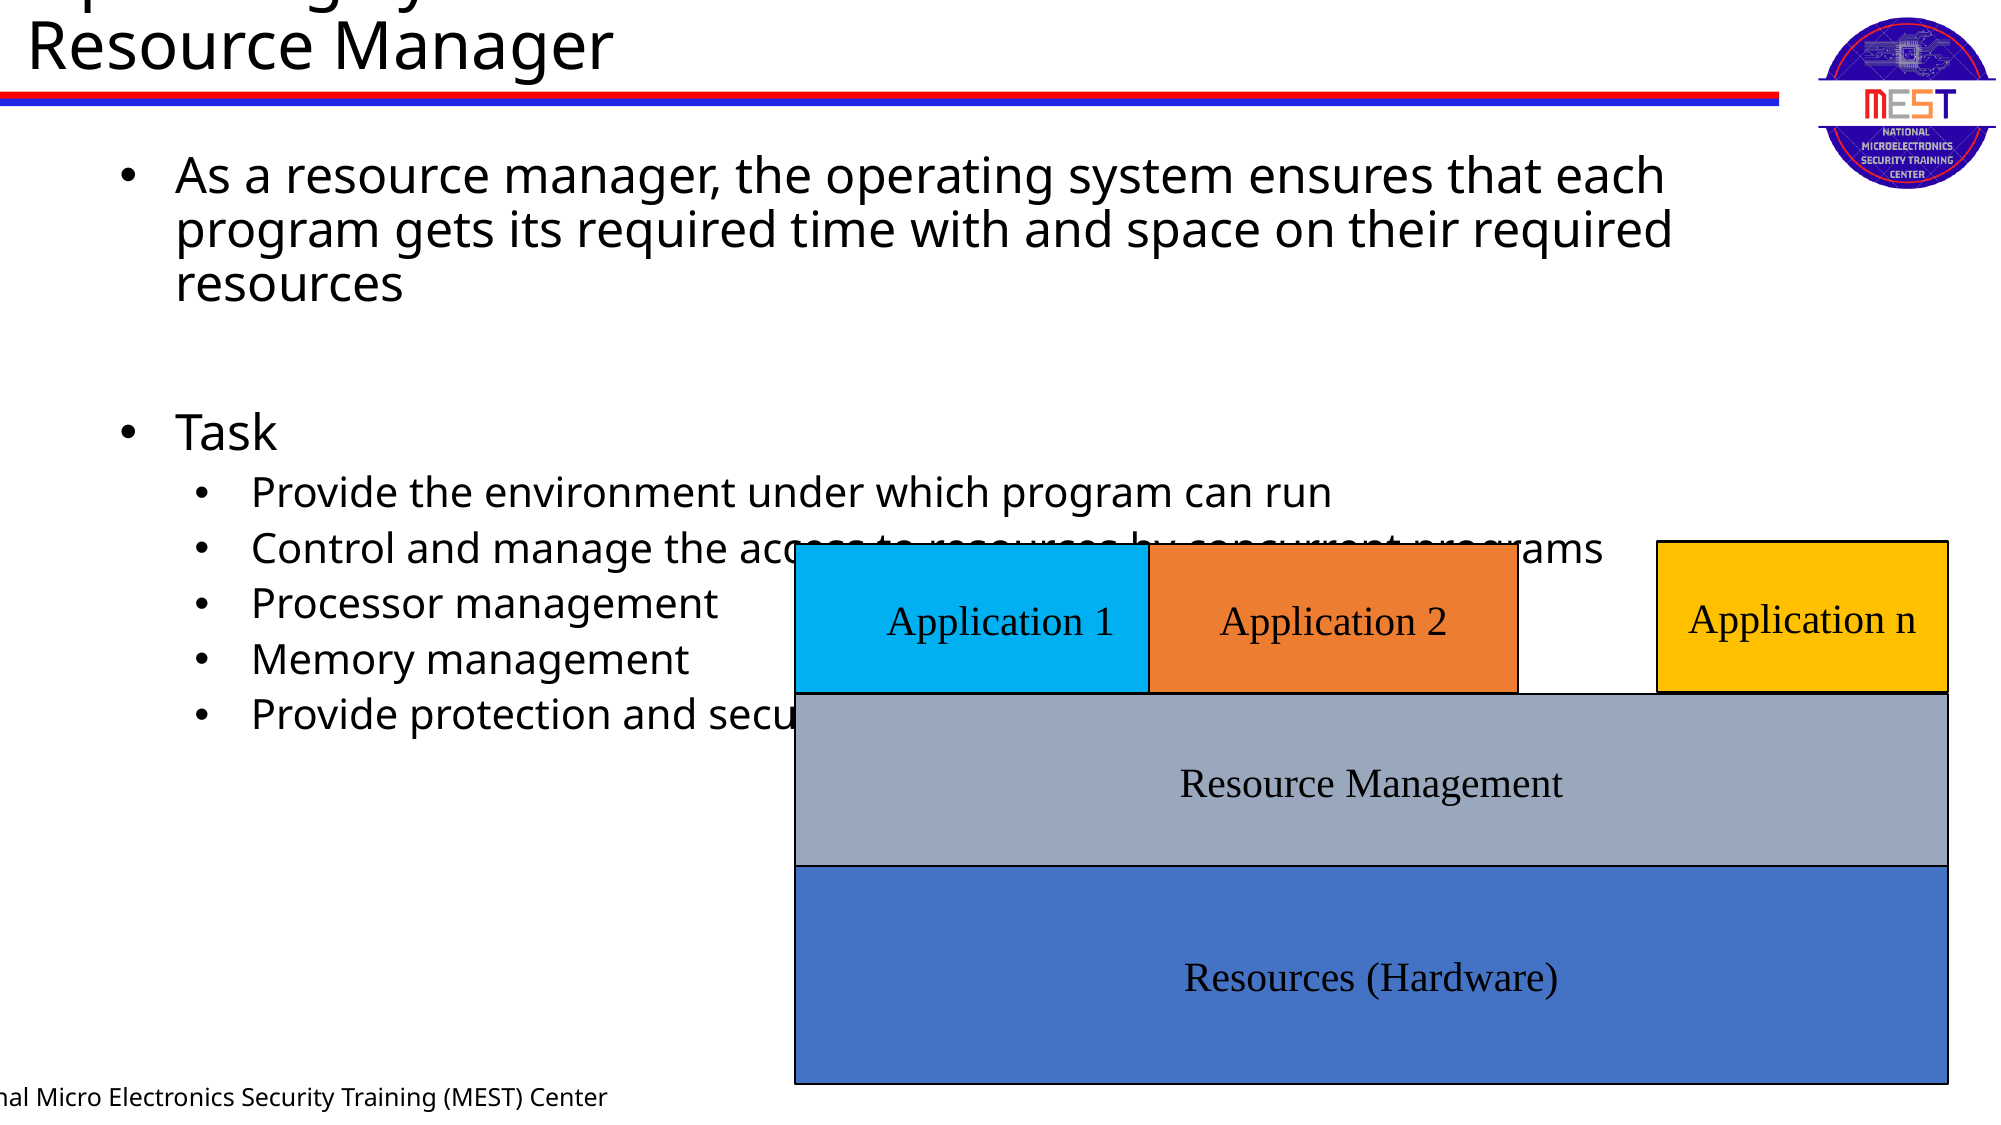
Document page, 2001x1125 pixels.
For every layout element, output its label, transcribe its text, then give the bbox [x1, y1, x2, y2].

title Operating System as a Resource Manager [11, 18, 1020, 91]
picture [1813, 14, 2000, 190]
text_box Application 2 [1149, 544, 1519, 693]
text_box Application n [1656, 541, 1949, 693]
text_box National Micro Electronics Security Training (MEST) Center [0, 1074, 624, 1120]
text_box Resources (Hardware) [794, 865, 1949, 1084]
text_box Resource Management [794, 693, 1949, 865]
subtitle As a resource manager, the operating system ensures that each program gets its required time with and space on their required resources Task Provide the environment under which program can run Control and manage the access to resources by concurrent programs Processor management Memory management Provide protection and security [104, 142, 1814, 1041]
text_box [0, 98, 1780, 107]
text_box Application 1 [794, 544, 1149, 693]
text_box [0, 91, 1780, 98]
